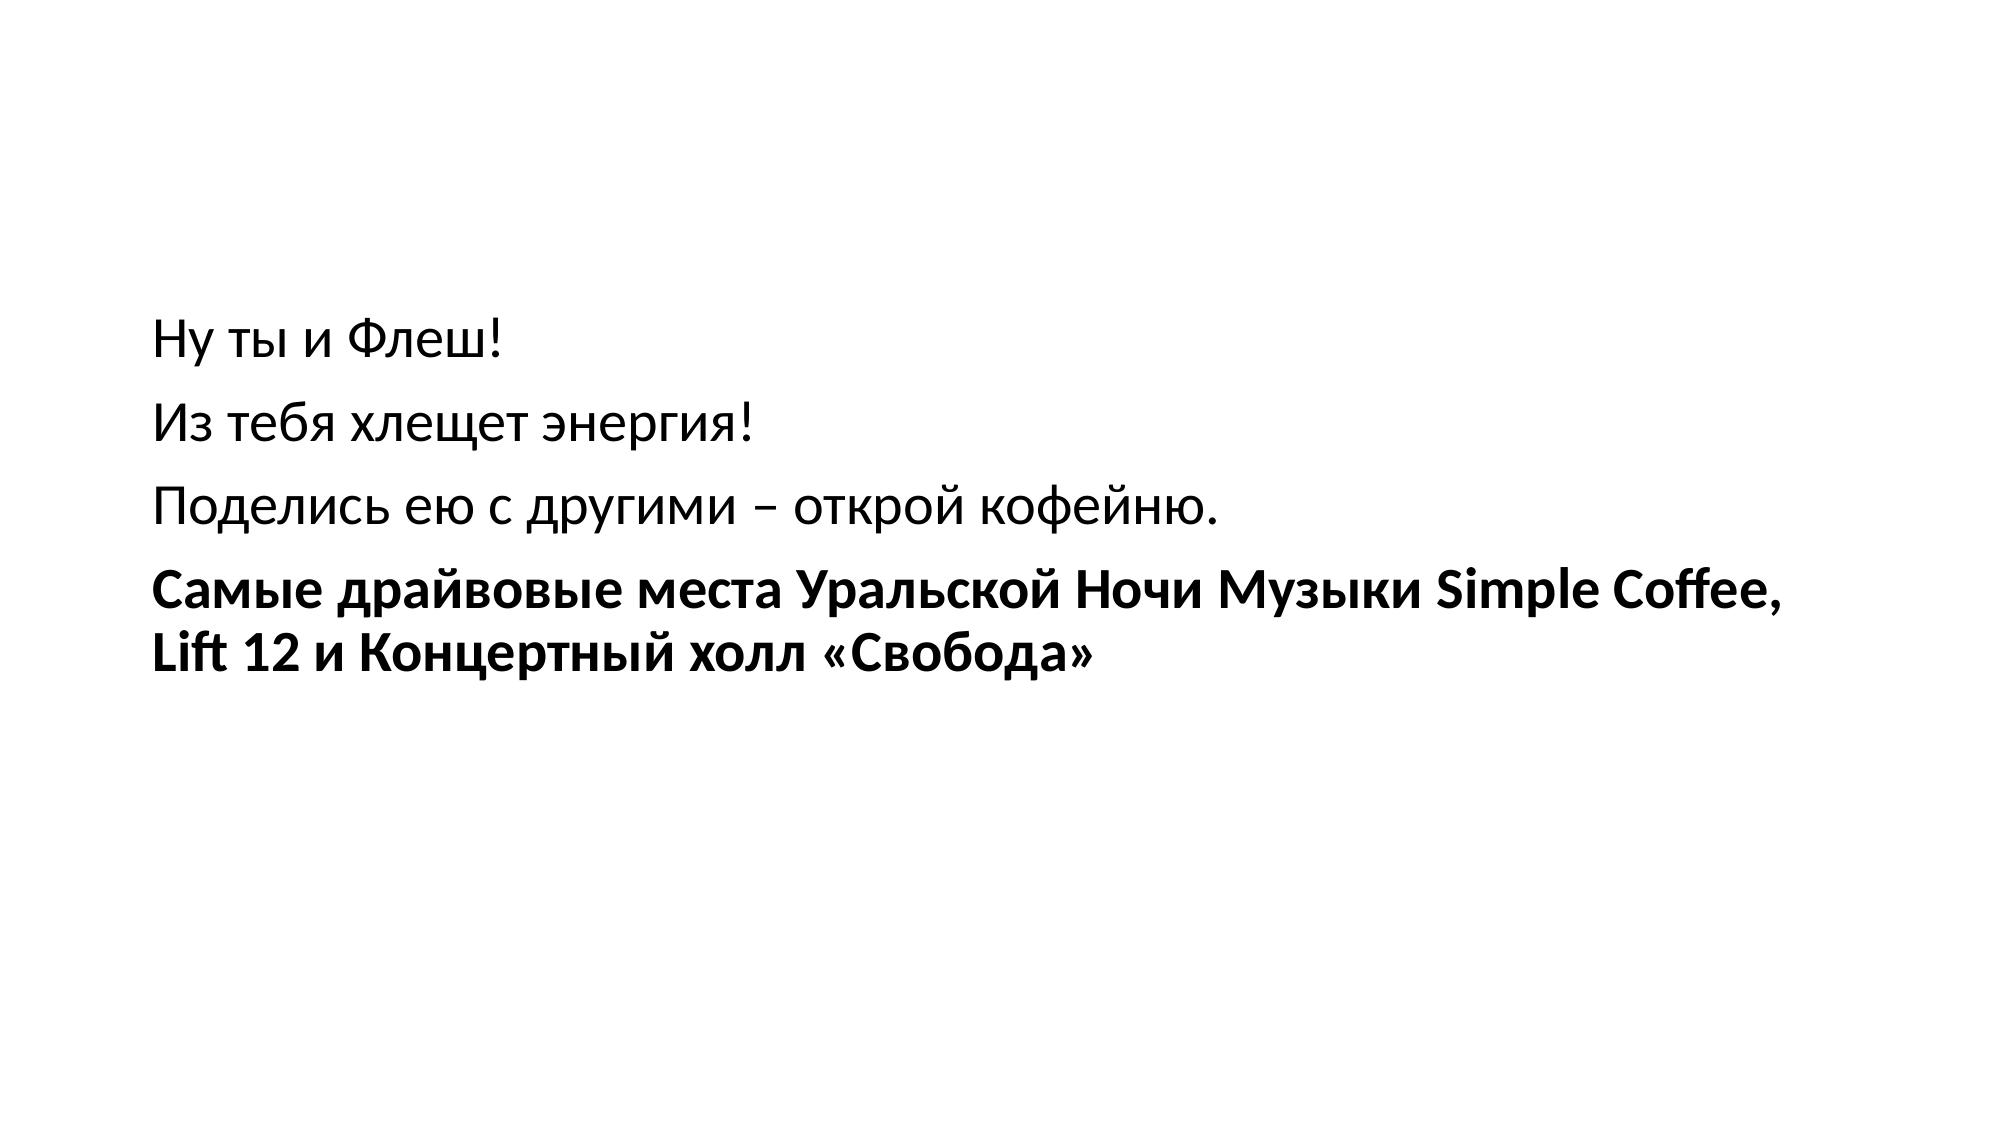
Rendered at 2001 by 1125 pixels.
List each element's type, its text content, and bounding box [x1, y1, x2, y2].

list Ну ты и Флеш! Из тебя хлещет энергия! Поделись ею с другими – открой кофейню. Самые драйвовые места Уральской Ночи Музыки Simple Coffee, Lift 12 и Концертный холл «Свобода» [137, 299, 1863, 1014]
